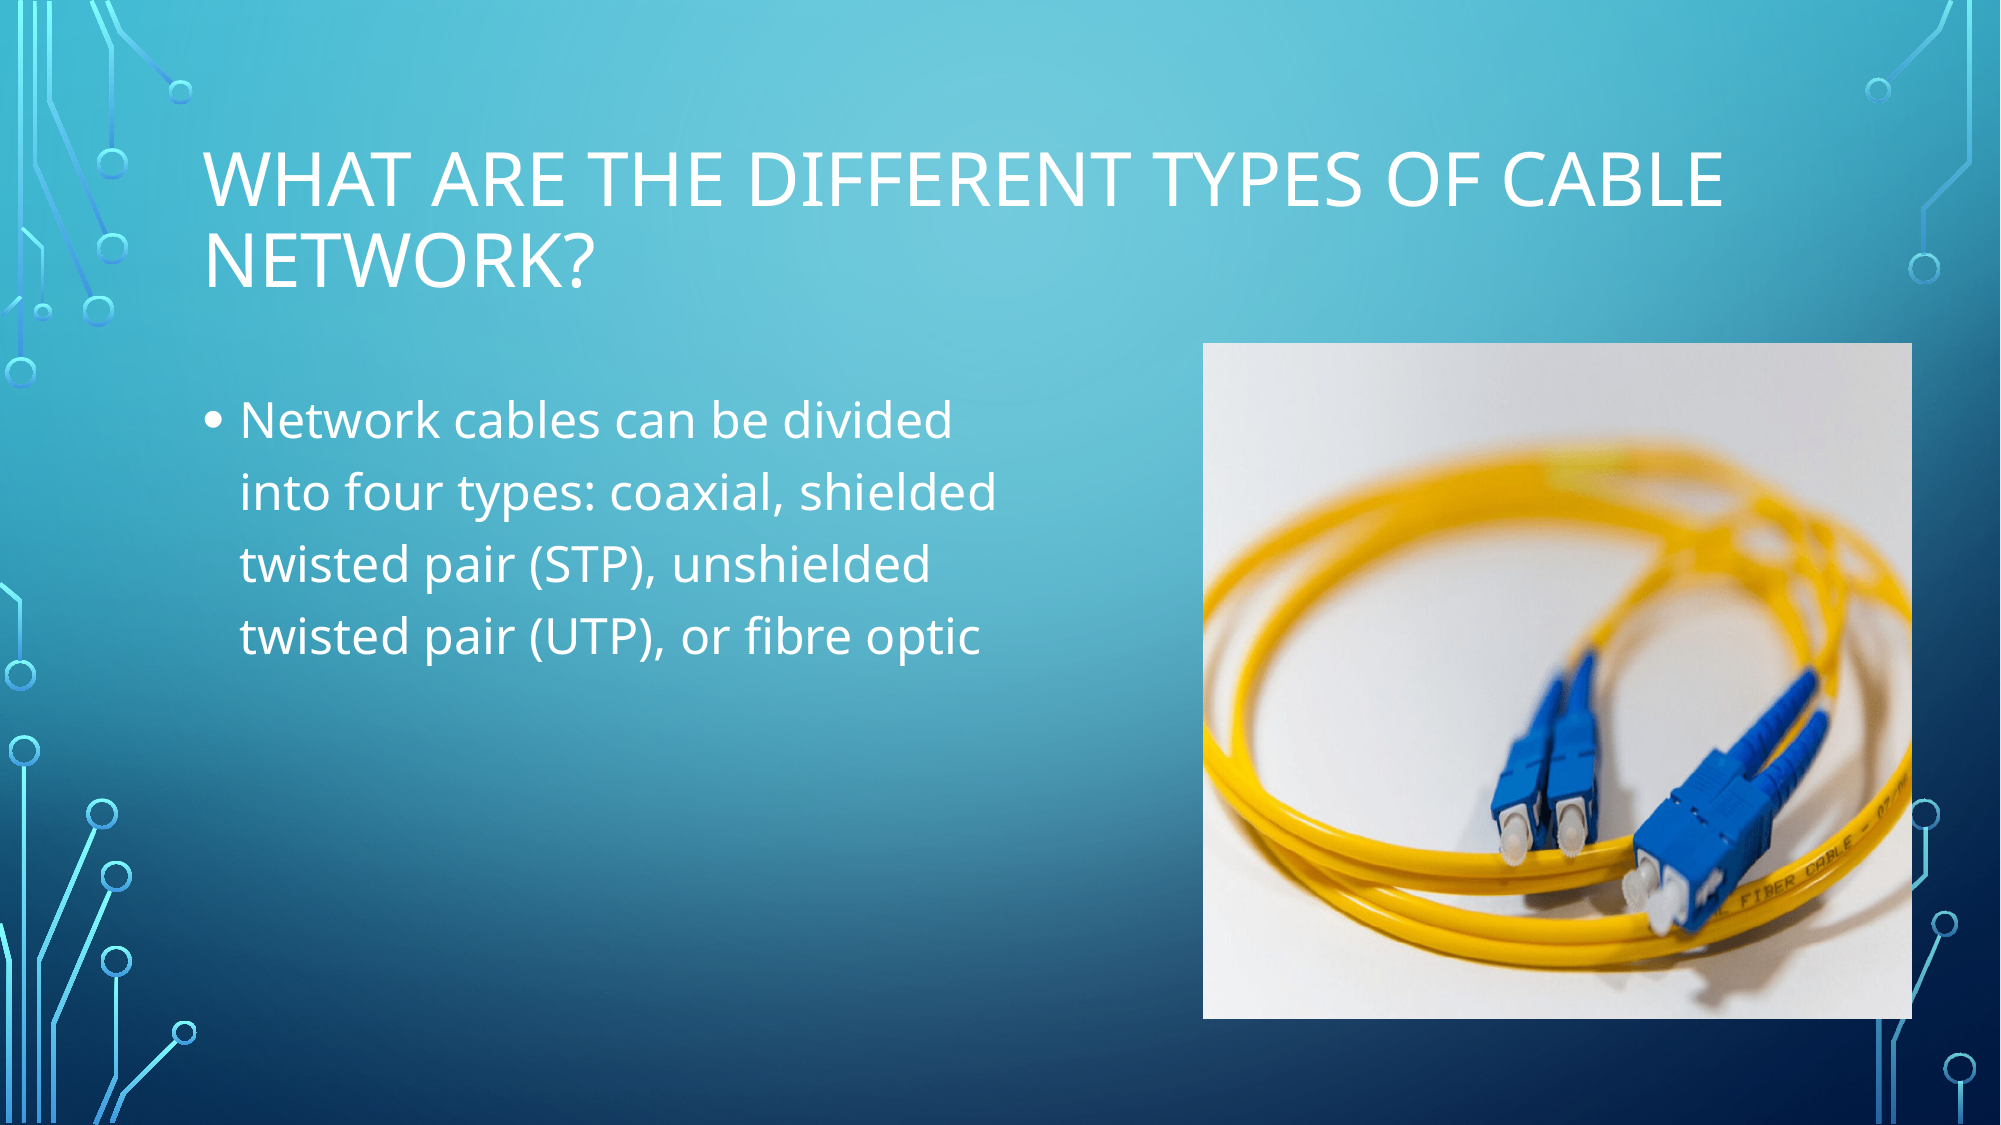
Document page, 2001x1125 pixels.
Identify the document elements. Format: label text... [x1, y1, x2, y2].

picture [1203, 343, 1912, 1020]
title What are the different types of cable network? [187, 101, 1813, 344]
list Network cables can be divided into four types: coaxial, shielded twisted pair (STP), unshielded twisted pair (UTP), or fibre optic [187, 369, 1072, 950]
